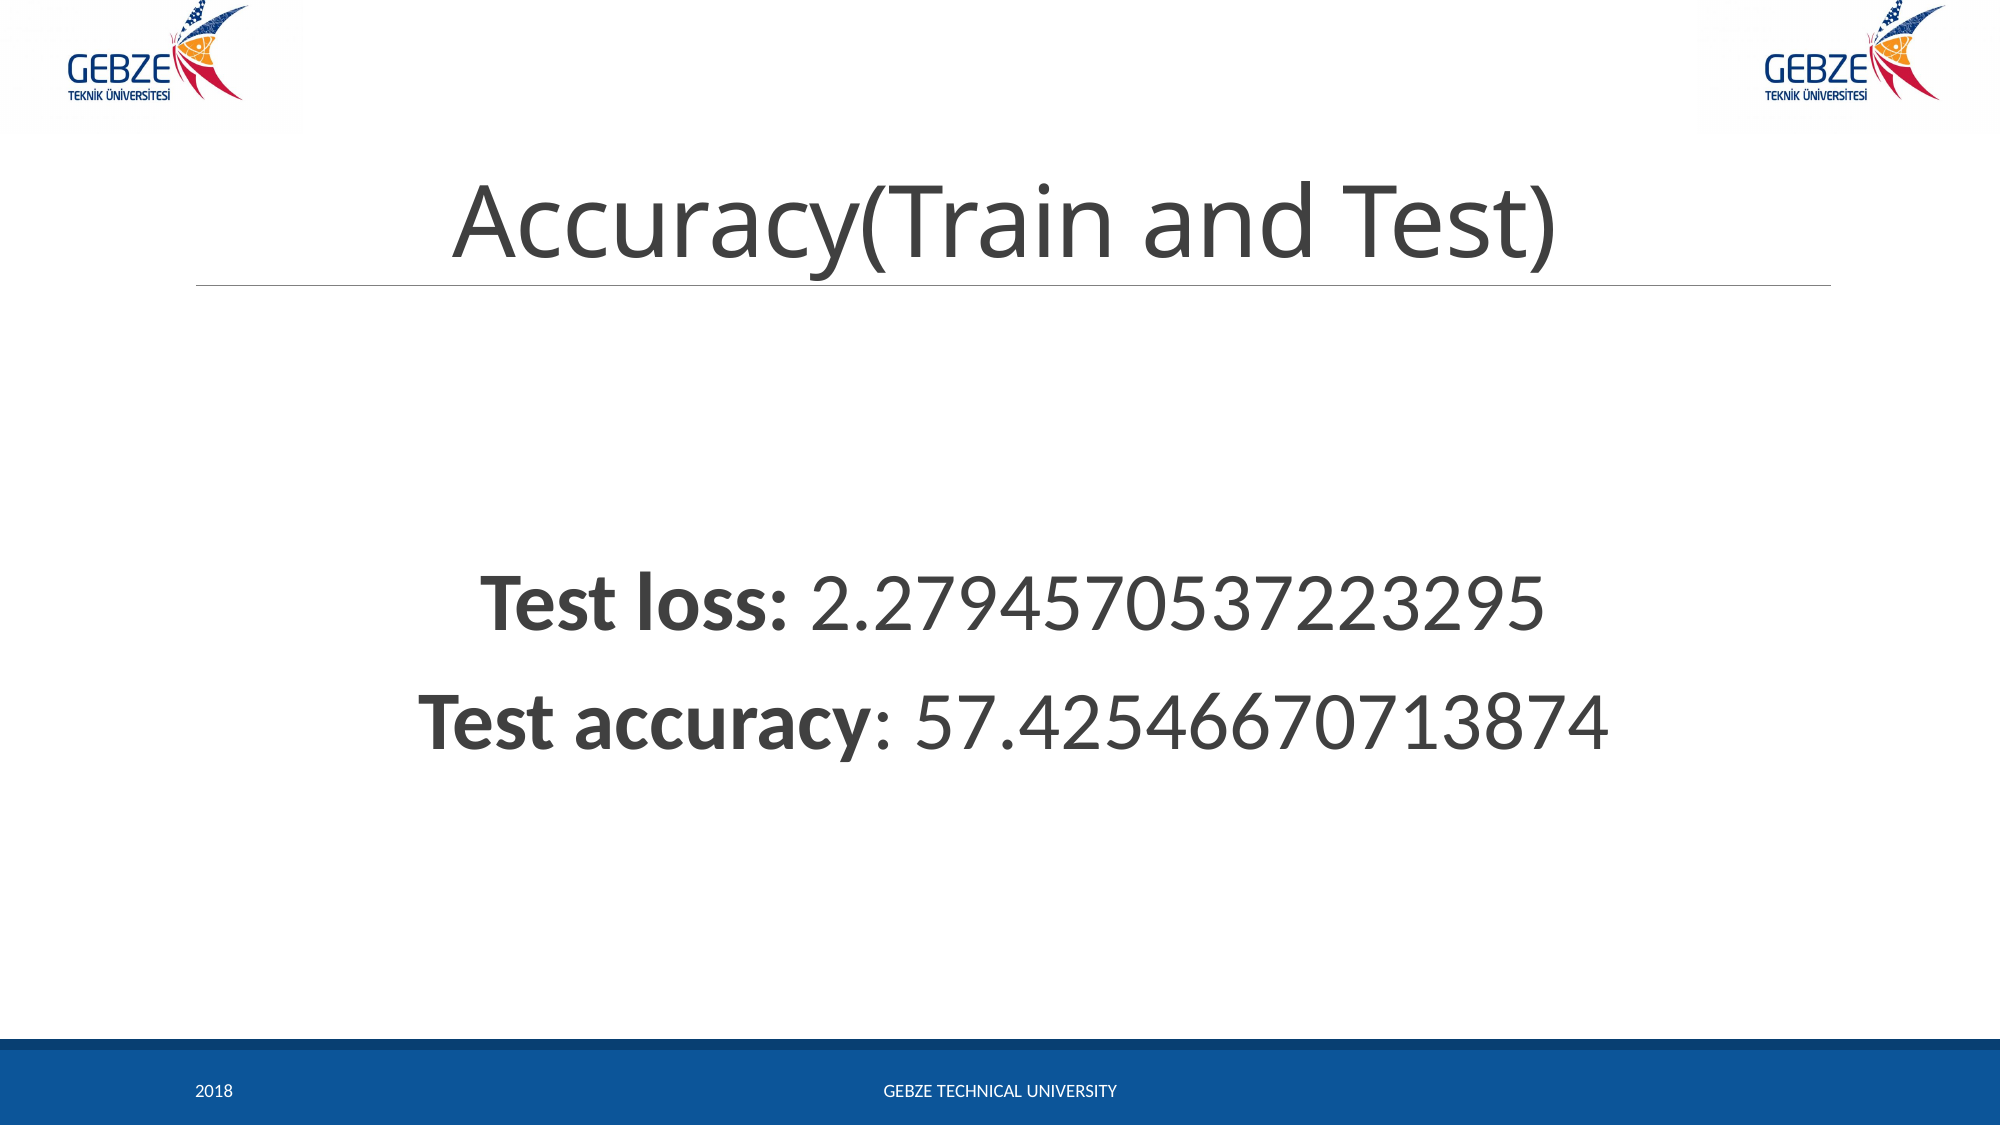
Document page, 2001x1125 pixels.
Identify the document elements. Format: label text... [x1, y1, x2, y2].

slide_number 2018 [180, 1059, 586, 1120]
picture [0, 0, 303, 135]
picture [1697, 0, 2000, 135]
title Accuracy(Train and Test) [180, 47, 1830, 285]
footer Gebze Technical University [604, 1059, 1396, 1120]
list Test loss: 2.2794570537223295 Test accuracy: 57.42546670713874 [180, 302, 1830, 963]
